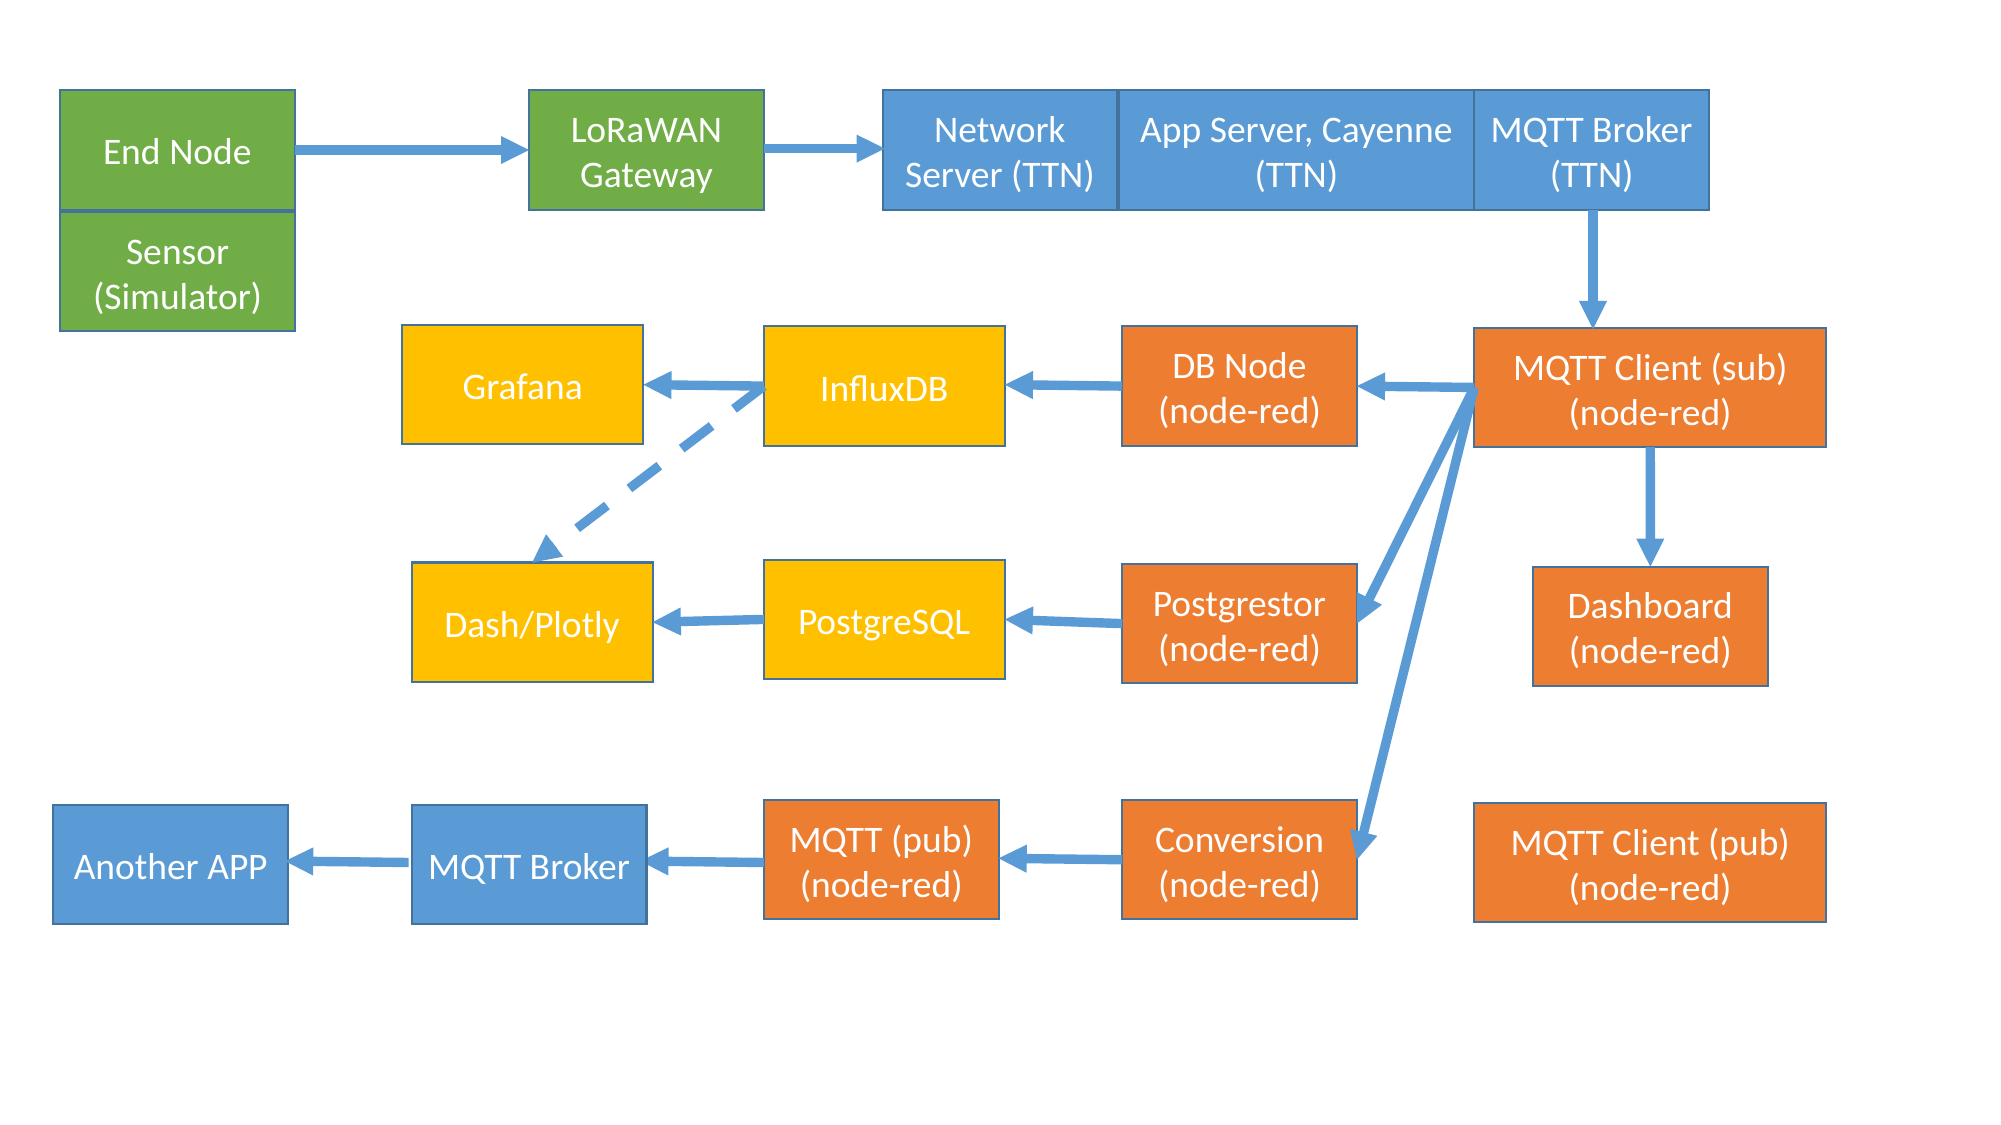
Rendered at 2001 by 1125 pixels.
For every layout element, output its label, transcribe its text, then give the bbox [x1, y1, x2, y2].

text_box DB Node (node-red) [1121, 325, 1358, 447]
text_box MQTT Client (pub) (node-red) [1473, 802, 1827, 923]
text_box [1356, 387, 1475, 624]
text_box App Server, Cayenne (TTN) [1118, 89, 1473, 211]
text_box Dashboard (node-red) [1532, 566, 1769, 687]
text_box End Node [59, 89, 296, 211]
text_box MQTT Broker [411, 804, 648, 925]
text_box MQTT Broker (TTN) [1473, 89, 1710, 211]
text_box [1356, 624, 1475, 860]
text_box MQTT Client (sub) (node-red) [1473, 327, 1827, 448]
text_box MQTT (pub) (node-red) [763, 799, 1000, 920]
text_box LoRaWAN Gateway [528, 89, 765, 211]
text_box Network Server (TTN) [882, 89, 1118, 211]
text_box InfluxDB [763, 325, 1006, 447]
text_box Postgrestor (node-red) [1121, 563, 1356, 684]
text_box Dash/Plotly [411, 561, 654, 683]
text_box Grafana [401, 324, 644, 445]
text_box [1004, 619, 1123, 624]
text_box Another APP [52, 804, 289, 925]
text_box Sensor (Simulator) [59, 211, 296, 332]
text_box PostgreSQL [763, 559, 1006, 680]
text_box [652, 619, 764, 623]
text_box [532, 386, 764, 563]
text_box Conversion (node-red) [1121, 799, 1358, 920]
